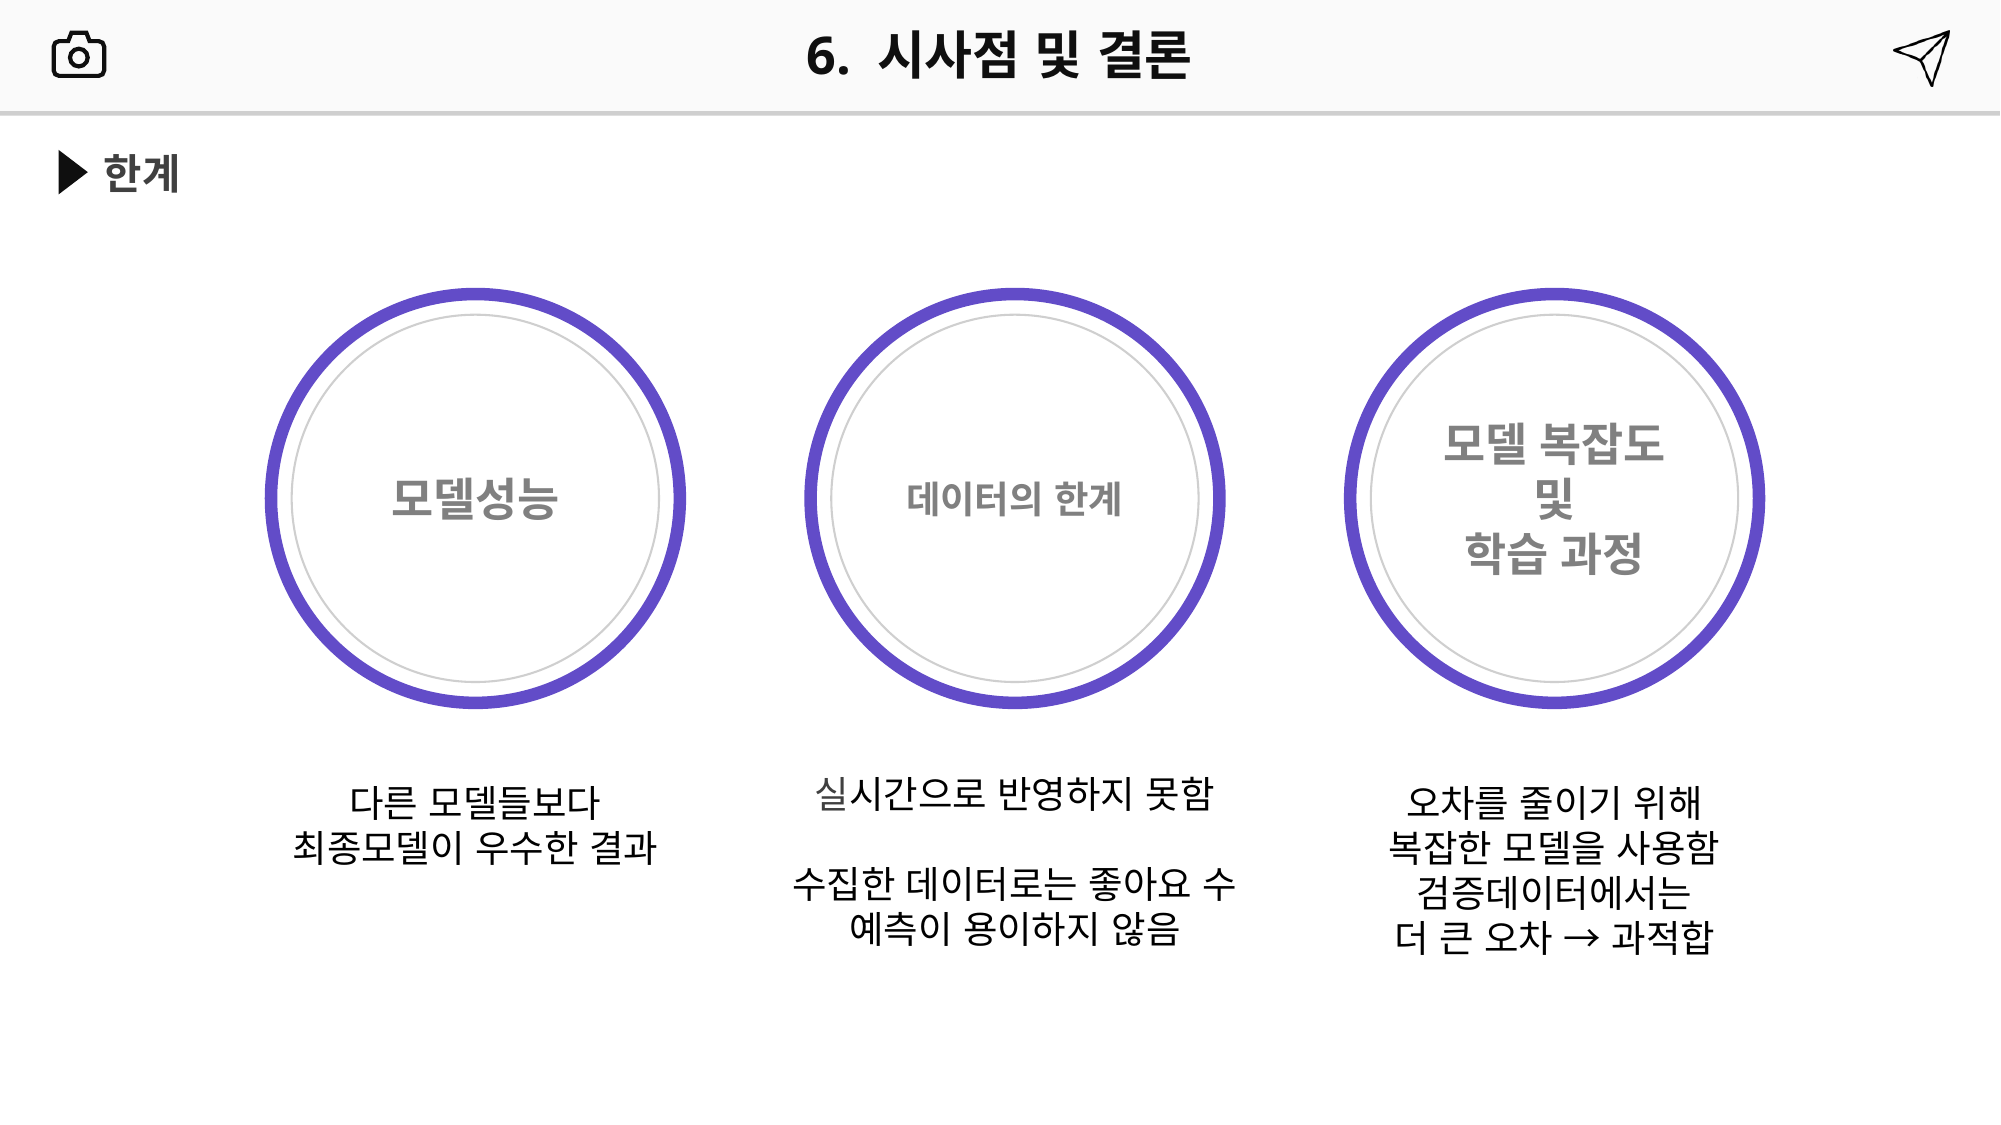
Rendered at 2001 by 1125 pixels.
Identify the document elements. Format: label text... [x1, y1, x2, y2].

text_box 모델성능 [290, 313, 661, 684]
text_box [269, 293, 681, 704]
text_box 실시간으로 반영하지 못함 수집한 데이터로는 좋아요 수 예측이 용이하지 않음 [734, 764, 1296, 959]
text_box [53, 32, 105, 76]
text_box 오차를 줄이기 위해 복잡한 모델을 사용함 검증데이터에서는 더 큰 오차 → 과적합 [1350, 772, 1759, 968]
text_box 다른 모델들보다 최종모델이 우수한 결과 [271, 772, 680, 878]
text_box 한계 [89, 140, 196, 206]
text_box [809, 293, 1221, 704]
text_box [1349, 293, 1761, 704]
picture [1893, 30, 1950, 87]
text_box 모델 복잡도 및 학습 과정 [1369, 313, 1740, 684]
text_box 데이터의 한계 [830, 313, 1200, 684]
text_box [0, 0, 2000, 116]
text_box [57, 147, 90, 197]
